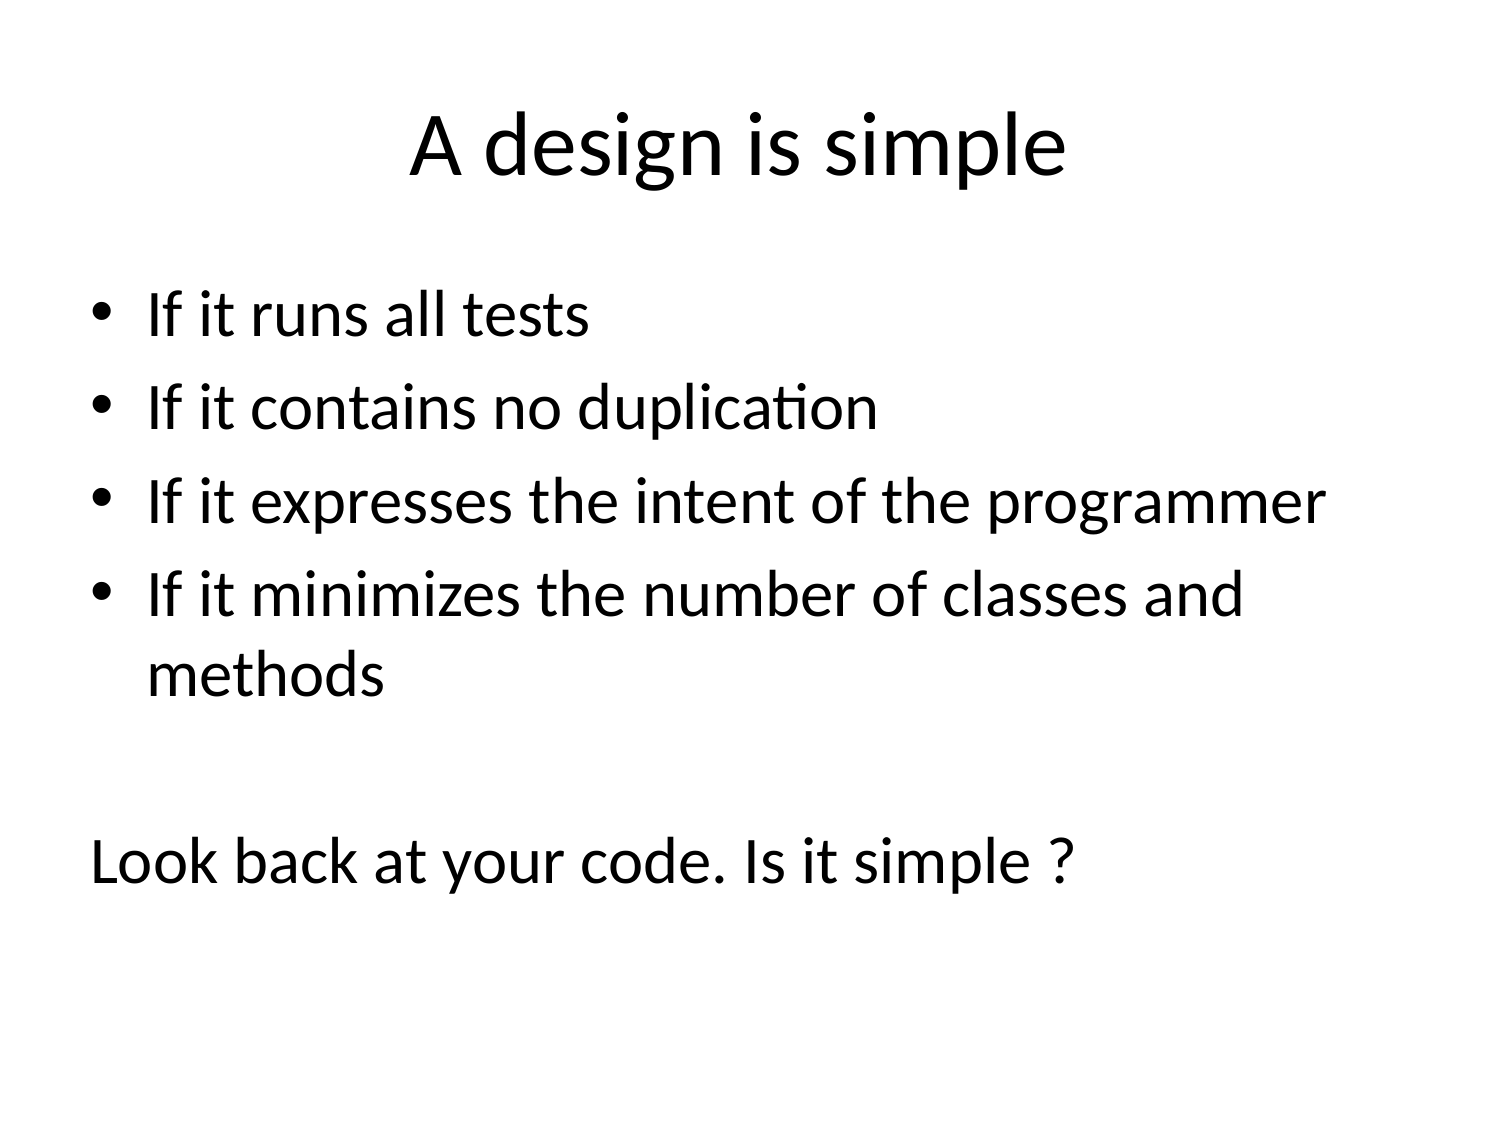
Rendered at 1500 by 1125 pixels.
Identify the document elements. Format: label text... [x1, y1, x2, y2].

title A design is simple [75, 45, 1425, 233]
list If it runs all tests If it contains no duplication If it expresses the intent of the programmer If it minimizes the number of classes and methods Look back at your code. Is it simple ? [75, 262, 1425, 1005]
